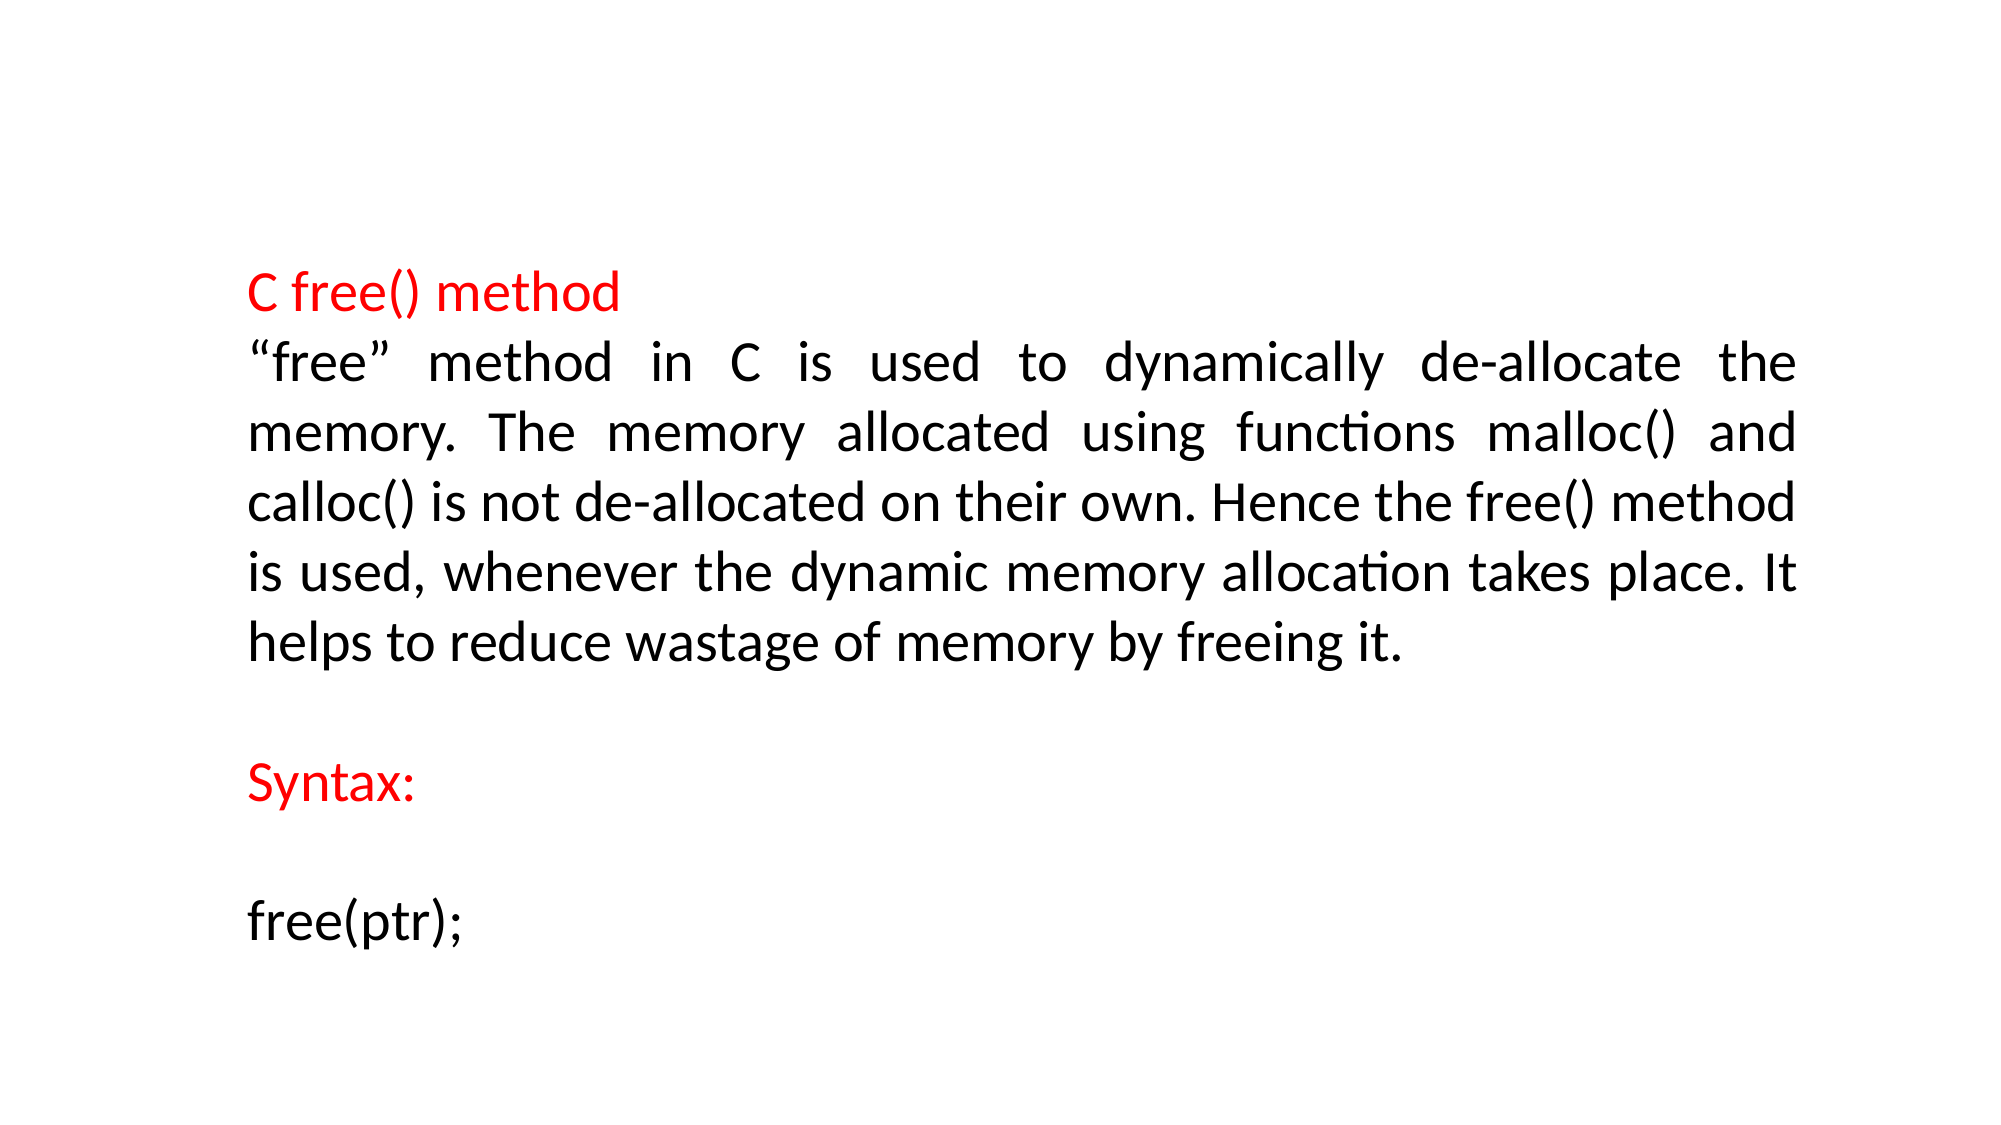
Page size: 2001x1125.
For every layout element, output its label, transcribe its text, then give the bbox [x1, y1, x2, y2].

text_box C free() method “free” method in C is used to dynamically de-allocate the memory. The memory allocated using functions malloc() and calloc() is not de-allocated on their own. Hence the free() method is used, whenever the dynamic memory allocation takes place. It helps to reduce wastage of memory by freeing it. Syntax: free(ptr); [232, 245, 1814, 960]
